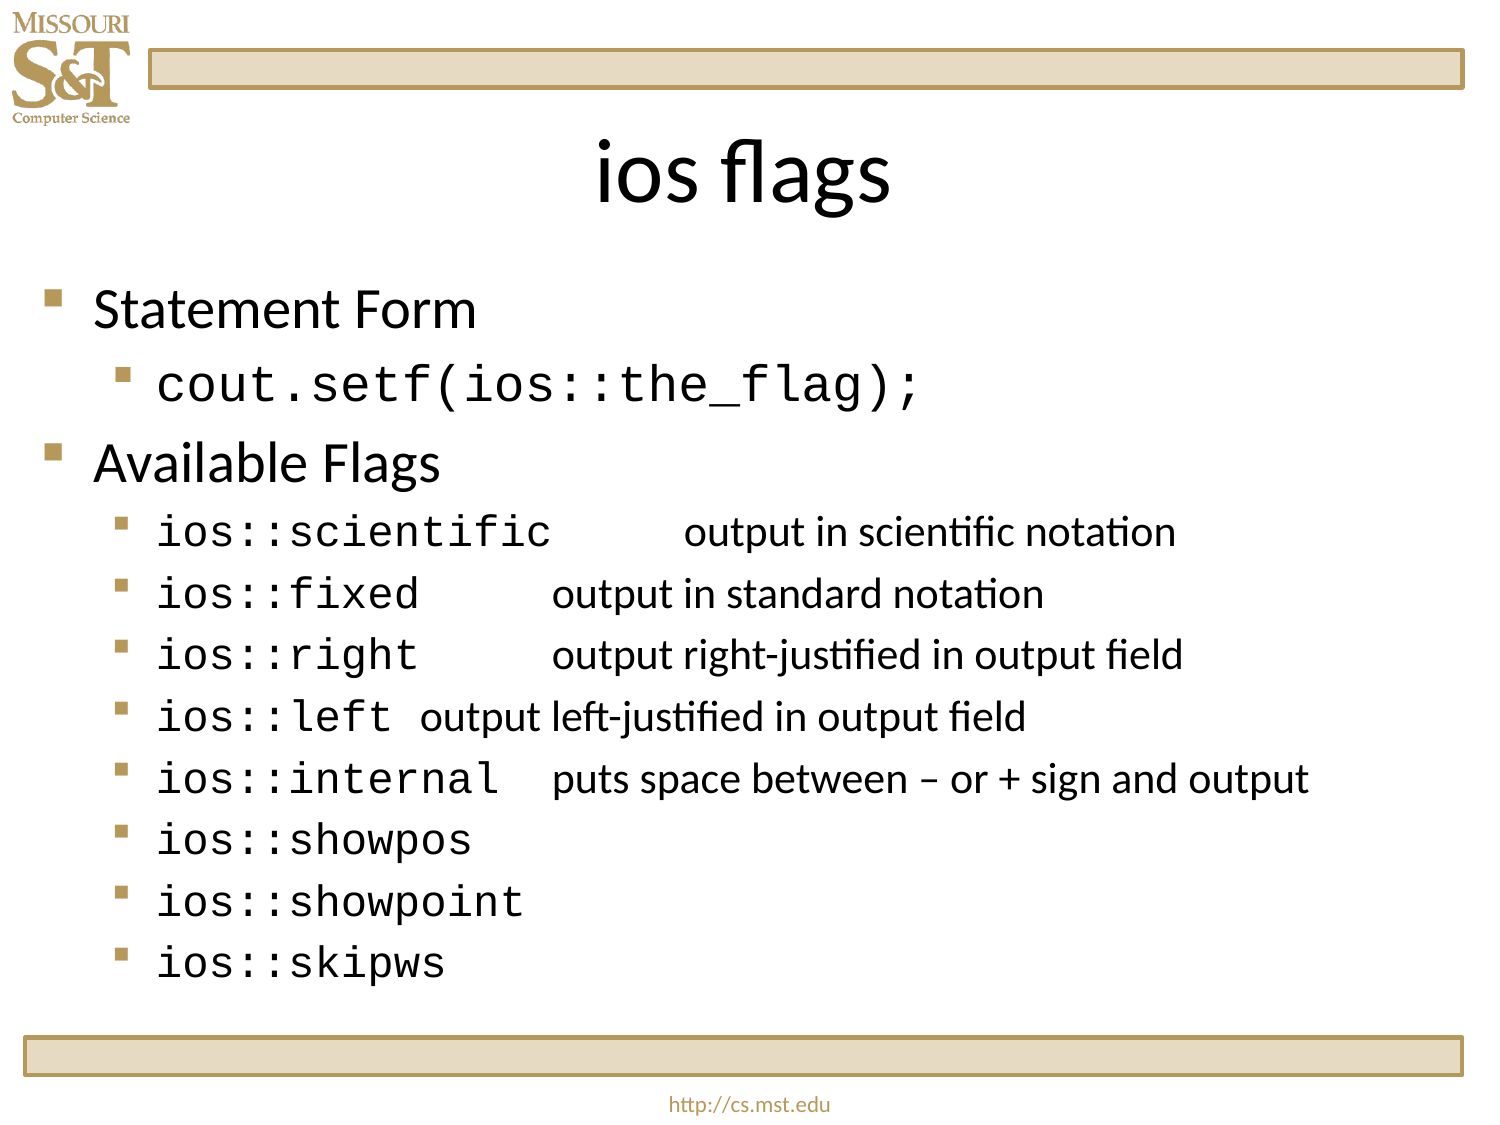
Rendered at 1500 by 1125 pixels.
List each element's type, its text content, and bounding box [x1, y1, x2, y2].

title ios flags [24, 99, 1463, 233]
list Statement Form cout.setf(ios::the_flag); Available Flags ios::scientific output in scientific notation ios::fixed output in standard notation ios::right output right-justified in output field ios::left output left-justified in output field ios::internal puts space between – or + sign and output ios::showpos ios::showpoint ios::skipws [24, 262, 1463, 1005]
picture [12, 12, 130, 126]
